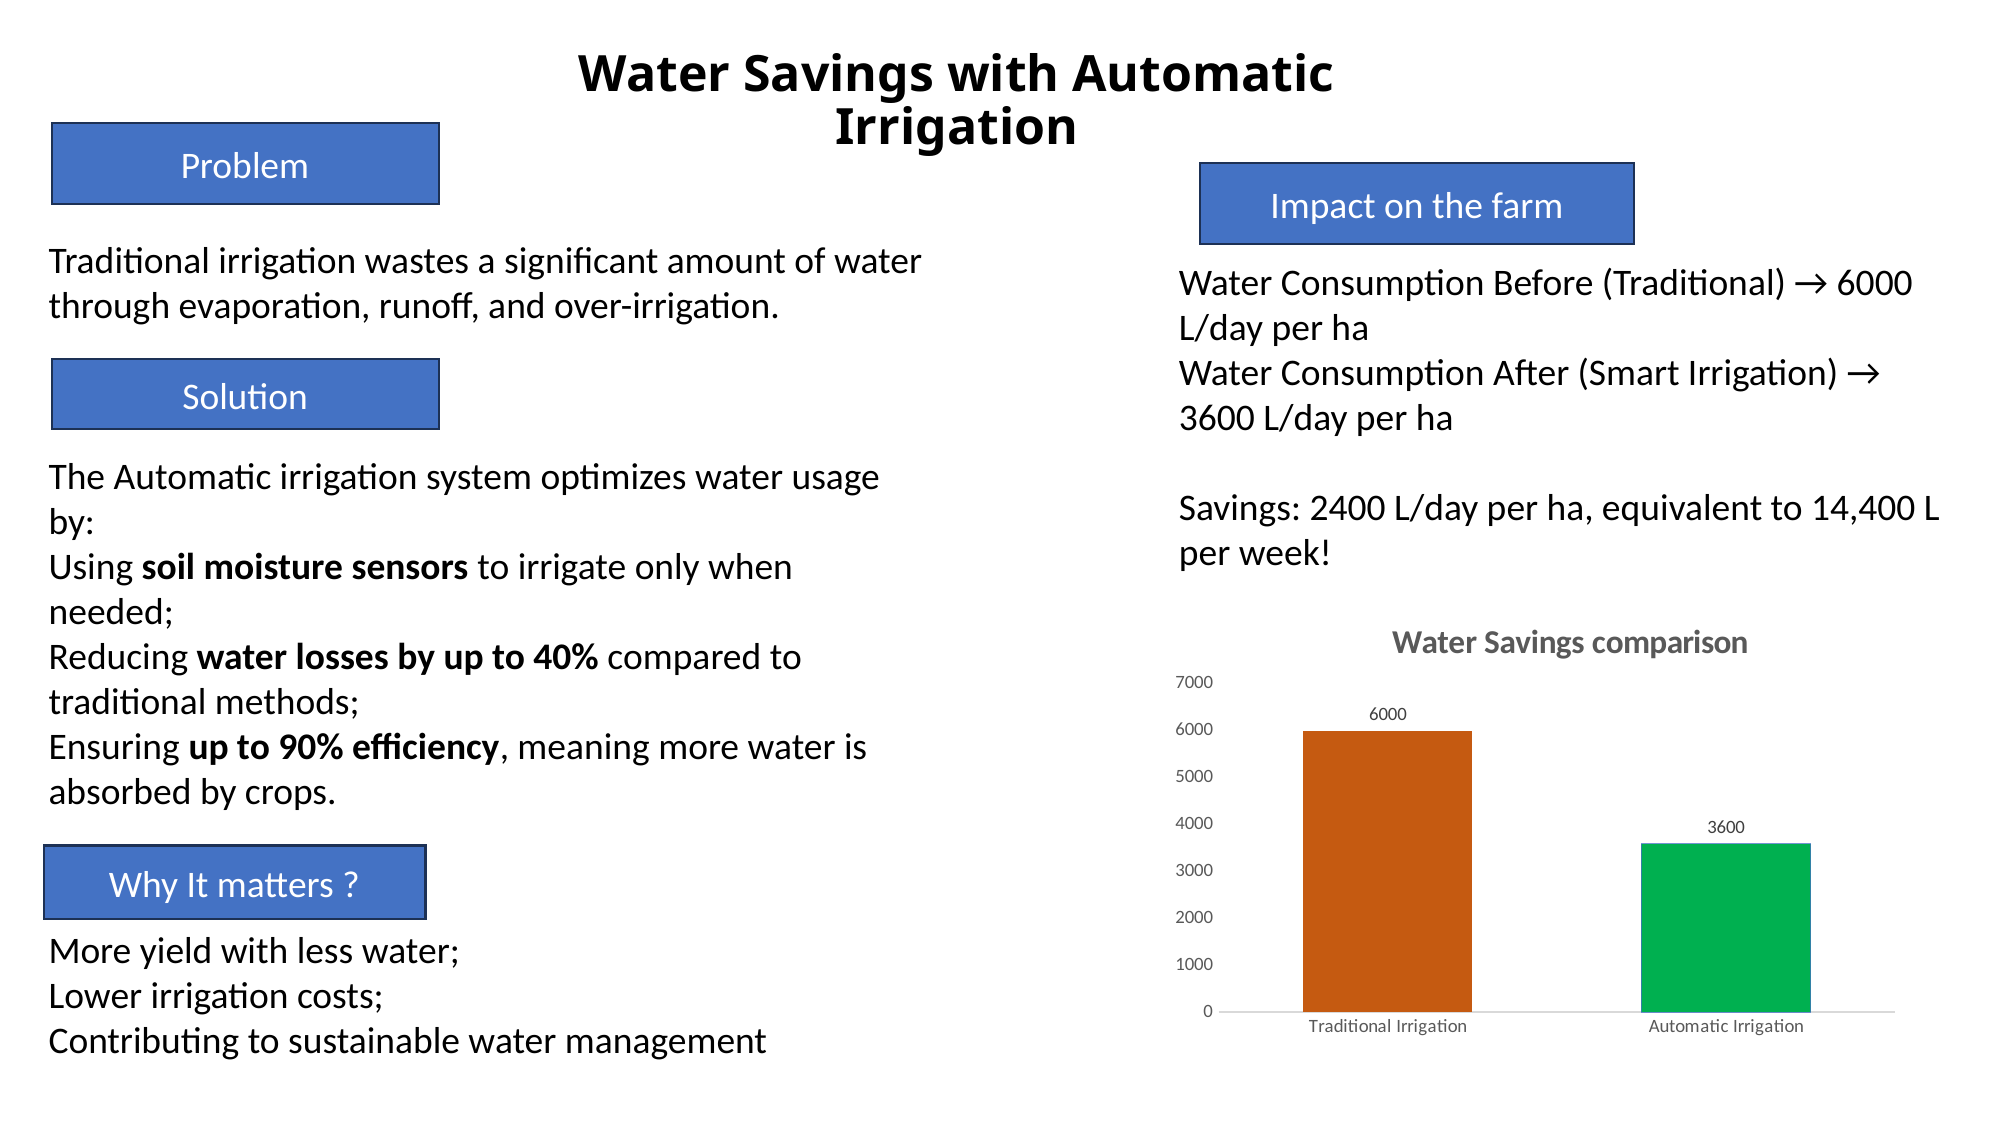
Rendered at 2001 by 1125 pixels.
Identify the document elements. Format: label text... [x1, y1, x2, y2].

chart [1160, 596, 1911, 1047]
title Water Savings with Automatic Irrigation [560, 31, 1354, 164]
text_box The Automatic irrigation system optimizes water usage by: Using soil moisture sensors to irrigate only when needed; Reducing water losses by up to 40% compared to traditional methods; Ensuring up to 90% efficiency, meaning more water is absorbed by crops. [33, 445, 925, 820]
text_box Water Consumption Before (Traditional) → 6000 L/day per ha Water Consumption After (Smart Irrigation) → 3600 L/day per ha Savings: 2400 L/day per ha, equivalent to 14,400 L per week! [1164, 250, 1957, 581]
text_box Traditional irrigation wastes a significant amount of water through evaporation, runoff, and over-irrigation. [33, 228, 964, 333]
text_box Problem [51, 122, 440, 205]
text_box More yield with less water; Lower irrigation costs; Contributing to sustainable water management [33, 919, 949, 1069]
text_box Solution [51, 358, 440, 430]
text_box Impact on the farm [1199, 162, 1635, 245]
text_box Why It matters ? [43, 844, 427, 920]
